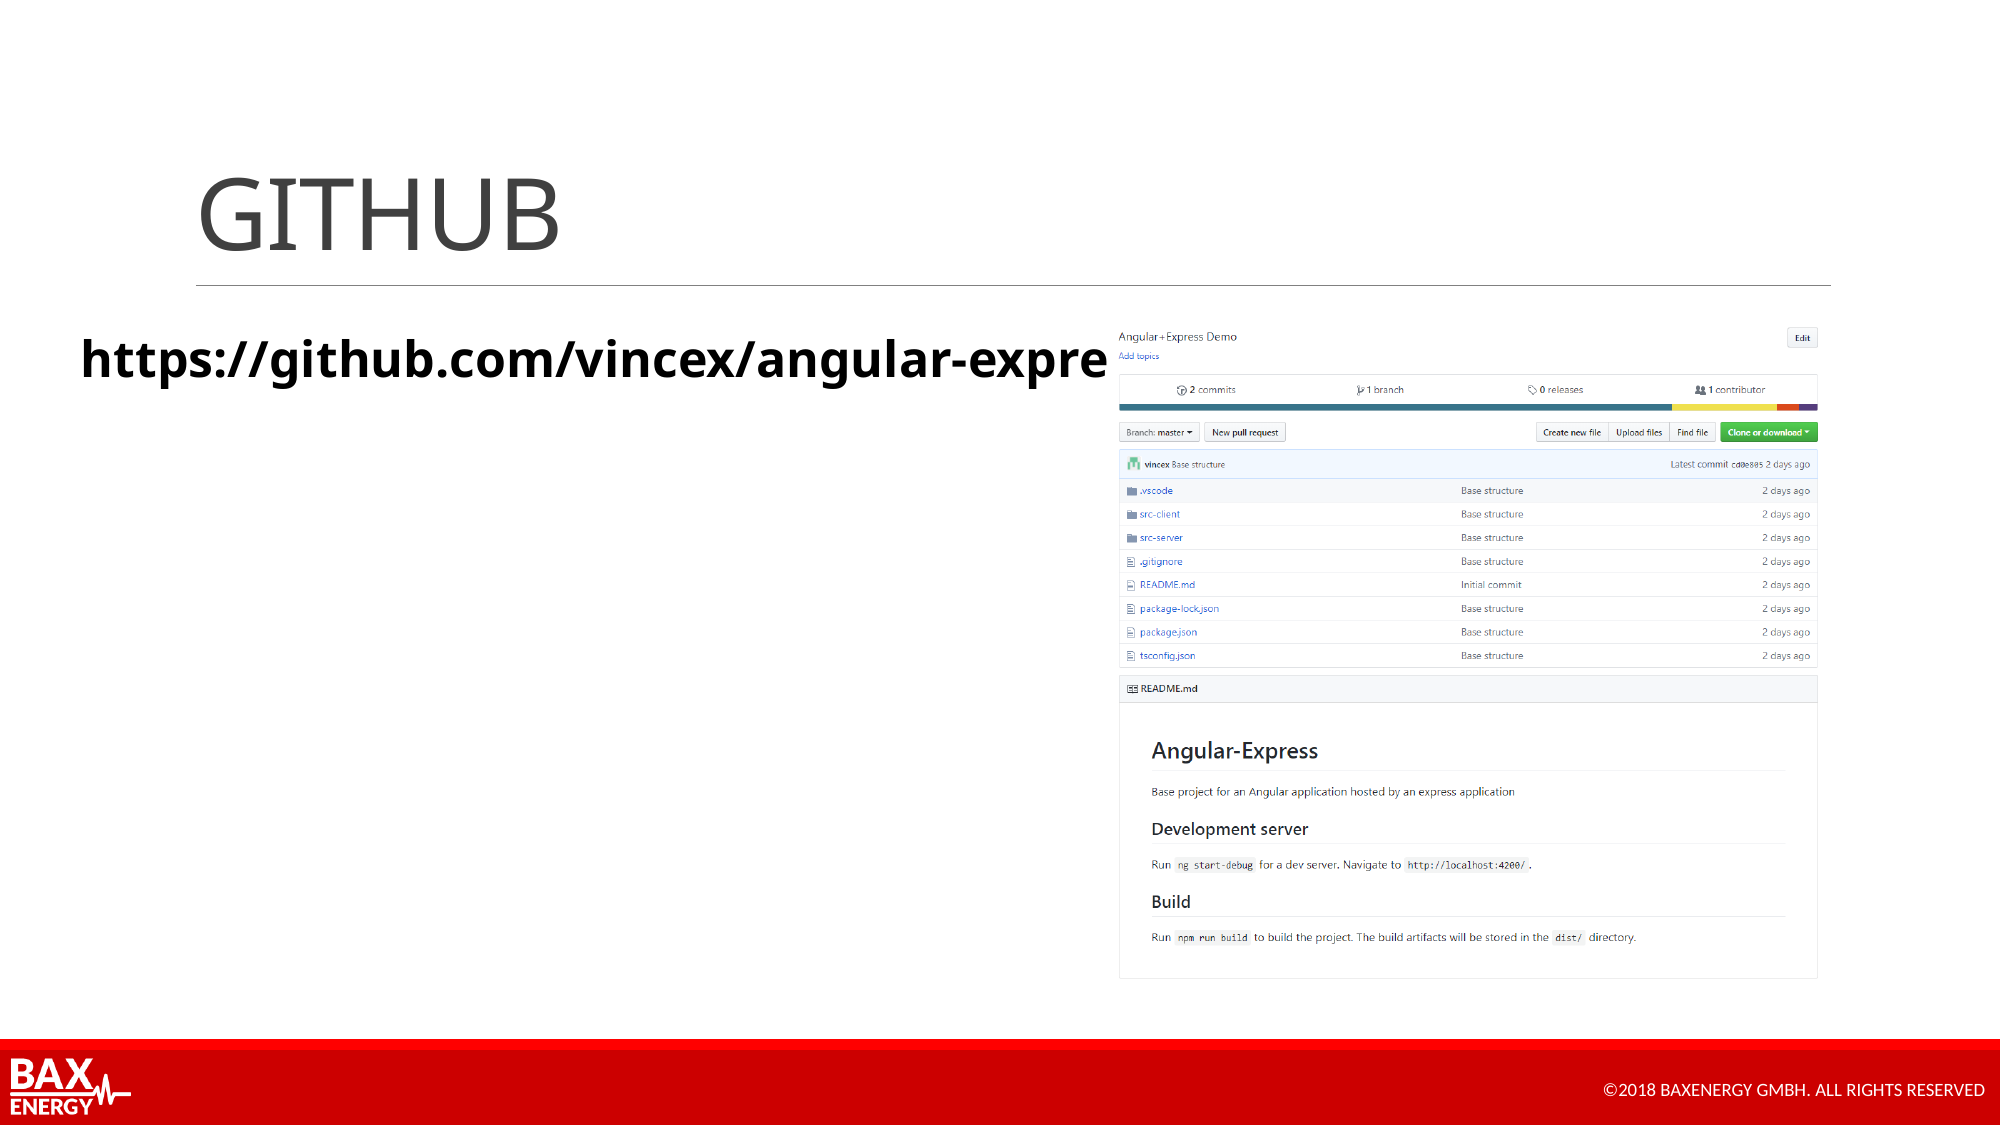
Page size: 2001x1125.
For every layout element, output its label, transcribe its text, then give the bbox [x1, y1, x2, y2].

picture [1109, 319, 1831, 991]
text_box https://github.com/vincex/angular-express [66, 320, 1108, 396]
footer ©2018 BaxEnergy GmbH. All rights reserved [1208, 1059, 2000, 1119]
title GITHUB [180, 47, 1830, 281]
picture [8, 1058, 132, 1123]
